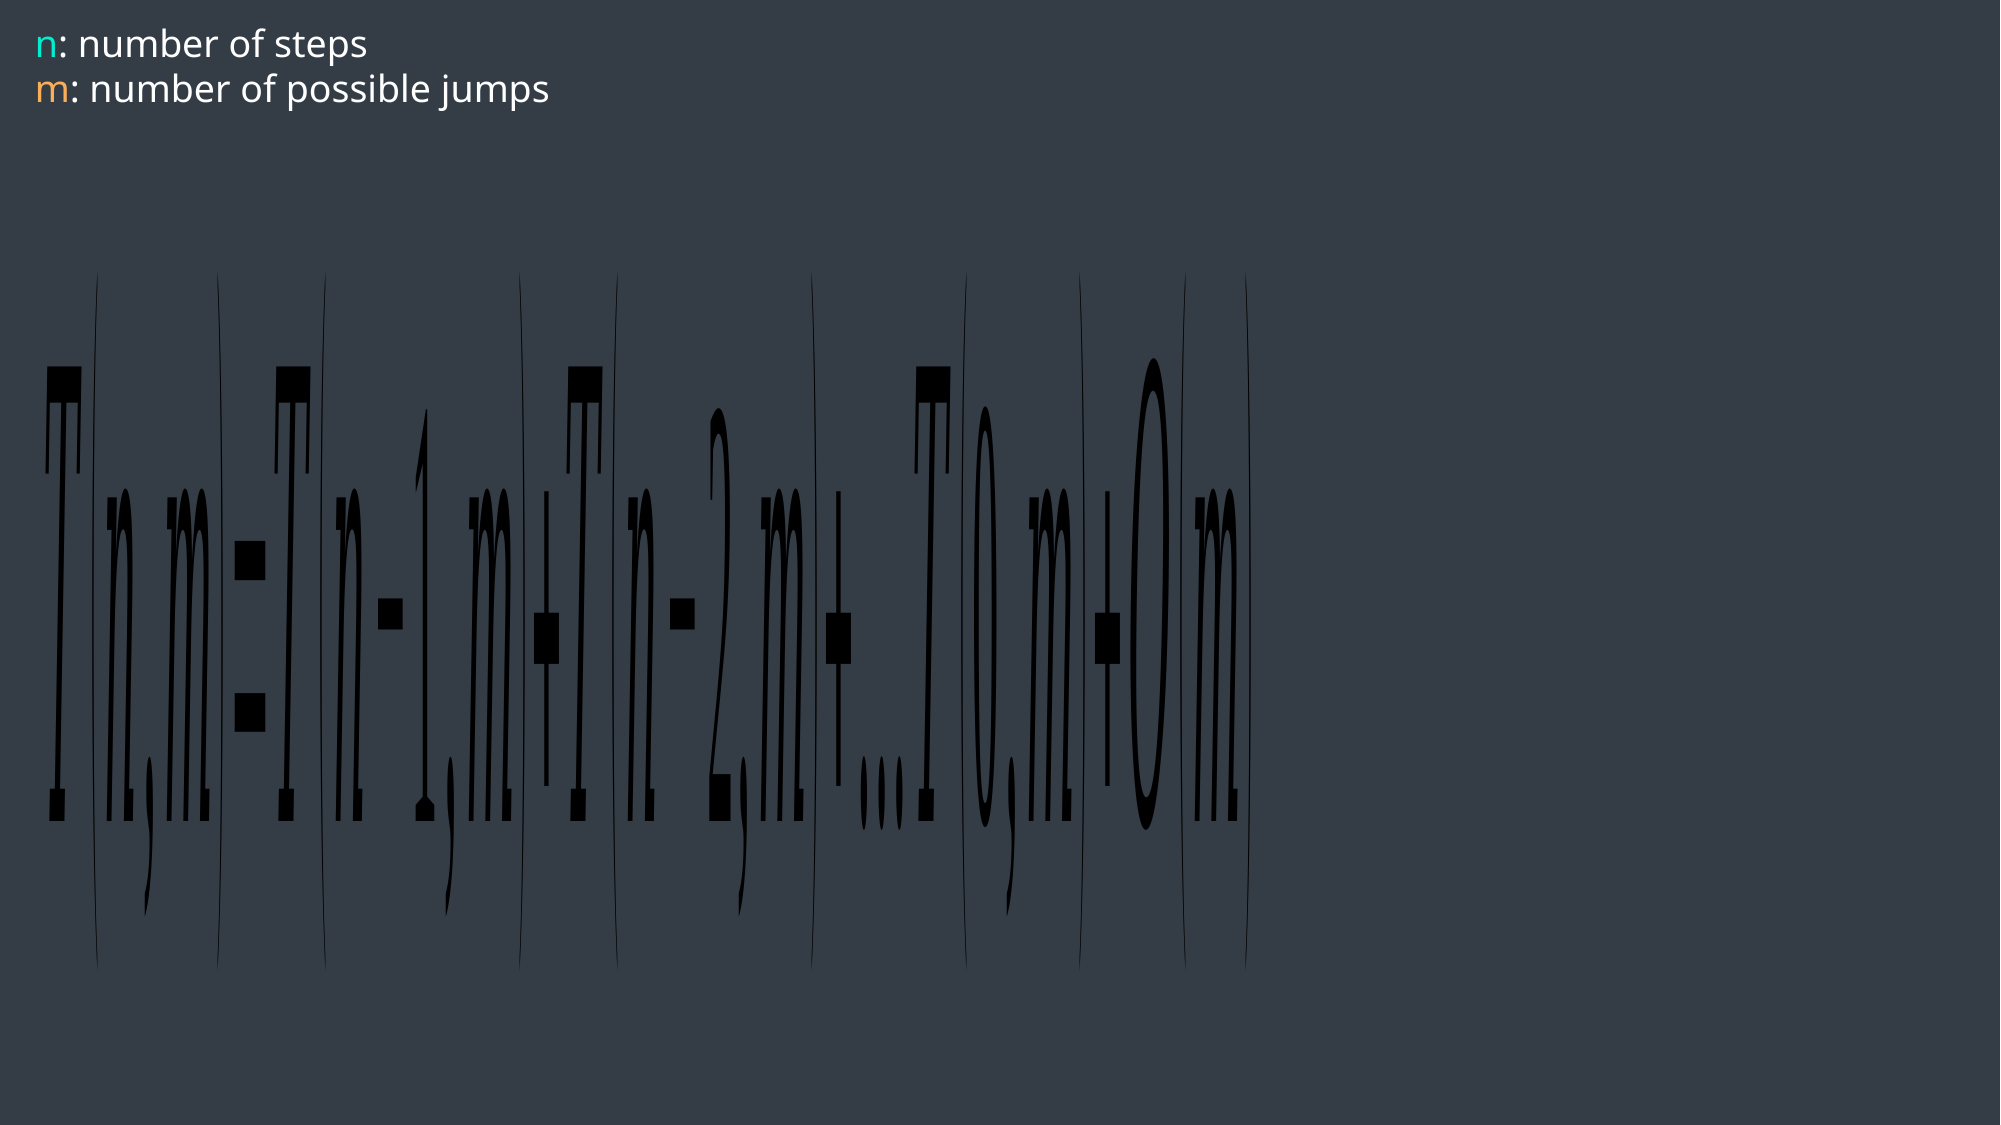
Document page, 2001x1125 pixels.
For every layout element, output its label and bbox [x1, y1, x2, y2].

text_box [20, 12, 1854, 118]
